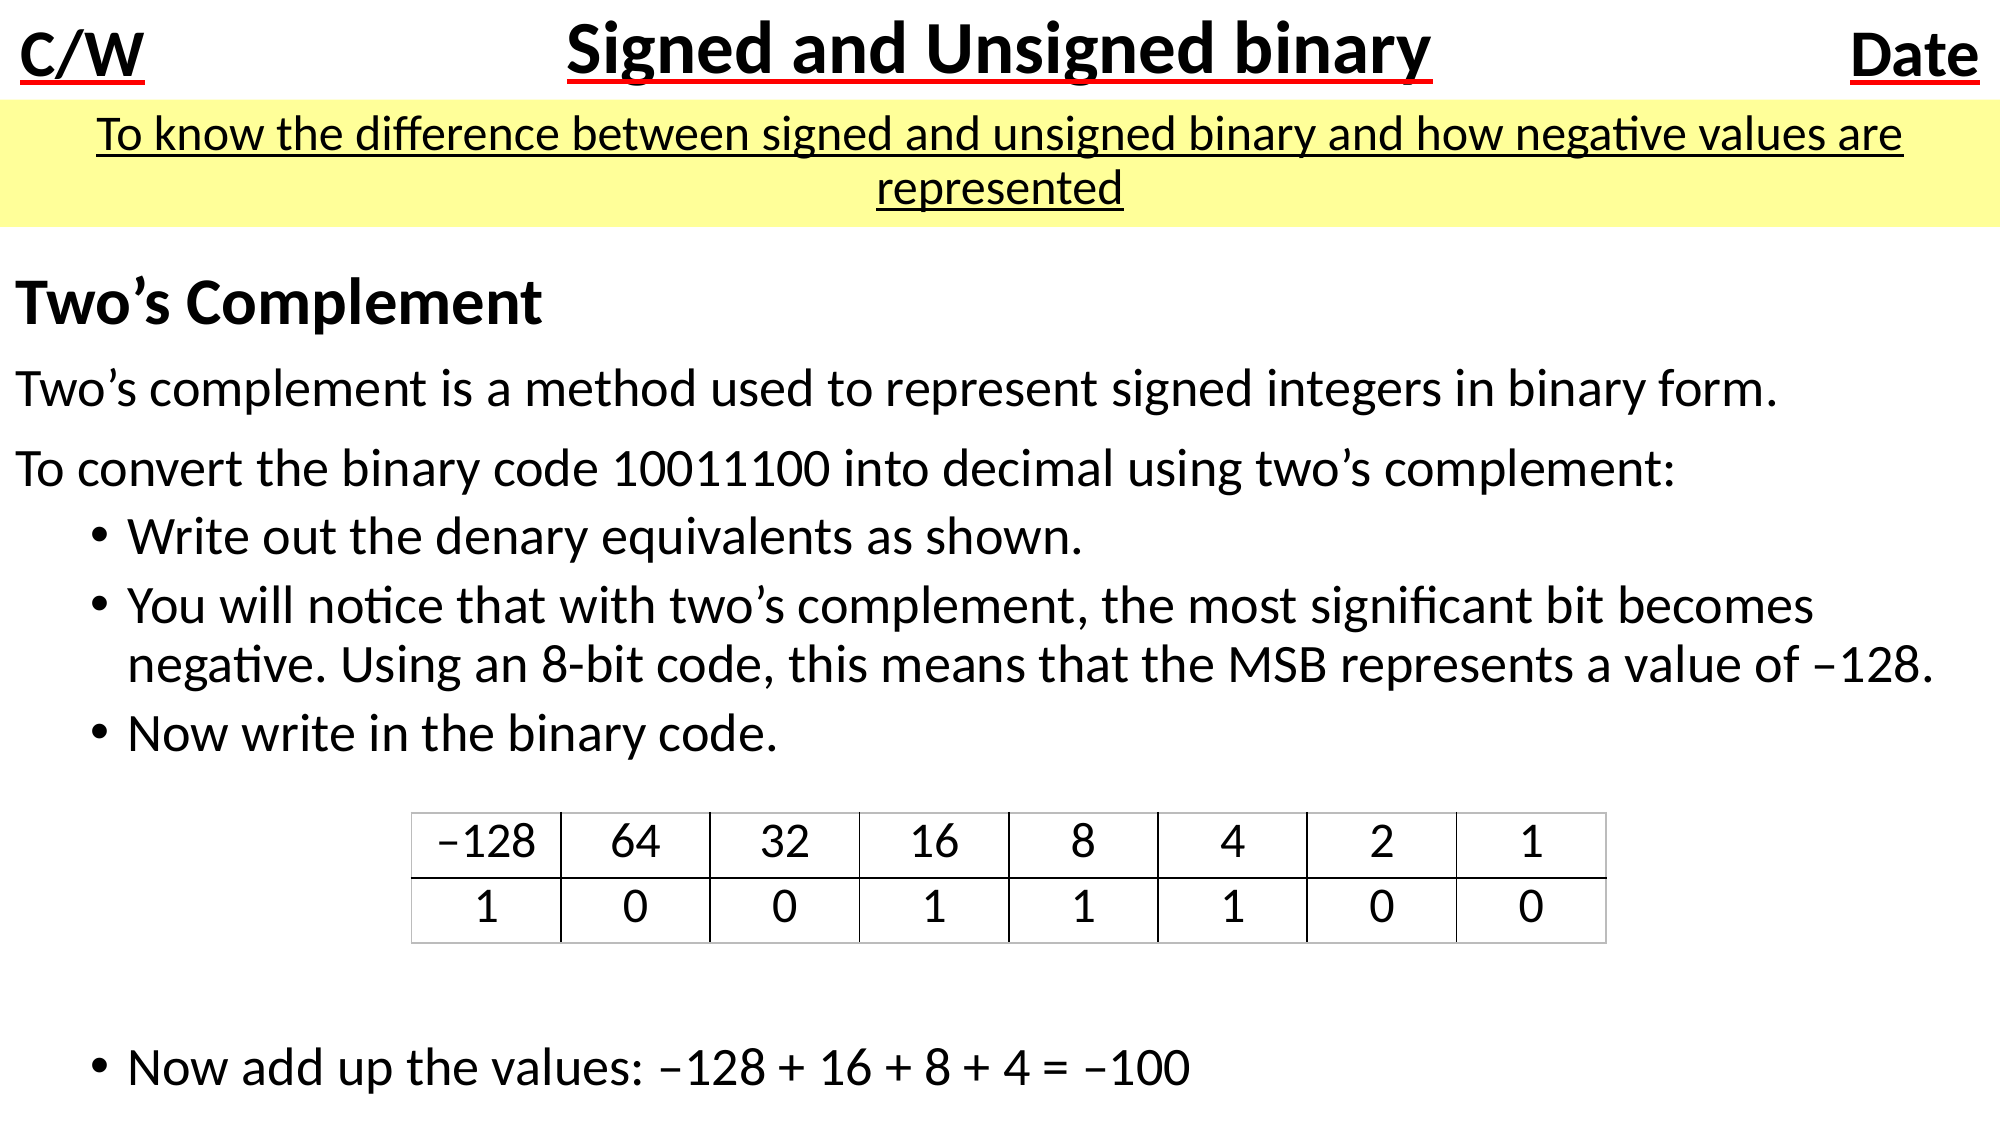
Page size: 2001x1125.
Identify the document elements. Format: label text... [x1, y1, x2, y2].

table_cell 1 [1159, 879, 1306, 942]
table_cell 0 [711, 879, 859, 942]
table_header 8 [1010, 814, 1157, 877]
table_cell 1 [860, 879, 1008, 942]
table_header 16 [860, 814, 1008, 877]
table_cell 1 [1010, 879, 1157, 942]
table_cell 1 [412, 879, 560, 942]
table_header 1 [1457, 814, 1605, 877]
table_cell 0 [1457, 879, 1605, 942]
table_header 64 [562, 814, 709, 877]
list To know the difference between signed and unsigned binary and how negative values are represented [0, 99, 2000, 227]
table_cell 0 [1308, 879, 1456, 942]
list Two’s Complement Two’s complement is a method used to represent signed integers in binary form. To convert the binary code 10011100 into decimal using two’s complement: Write out the denary equivalents as shown. You will notice that with two’s complement, the most significant bit becomes negative. Using an 8-bit code, this means that the MSB represents a value of –128. Now write in the binary code. Now add up the values: –128 + 16 + 8 + 4 = –100 [0, 259, 1999, 1125]
table_cell 0 [562, 879, 709, 942]
table_header –128 [412, 814, 560, 877]
table_header 2 [1308, 814, 1456, 877]
table_header 32 [711, 814, 859, 877]
title Signed and Unsigned binary [0, 0, 2000, 99]
table_header 4 [1159, 814, 1306, 877]
